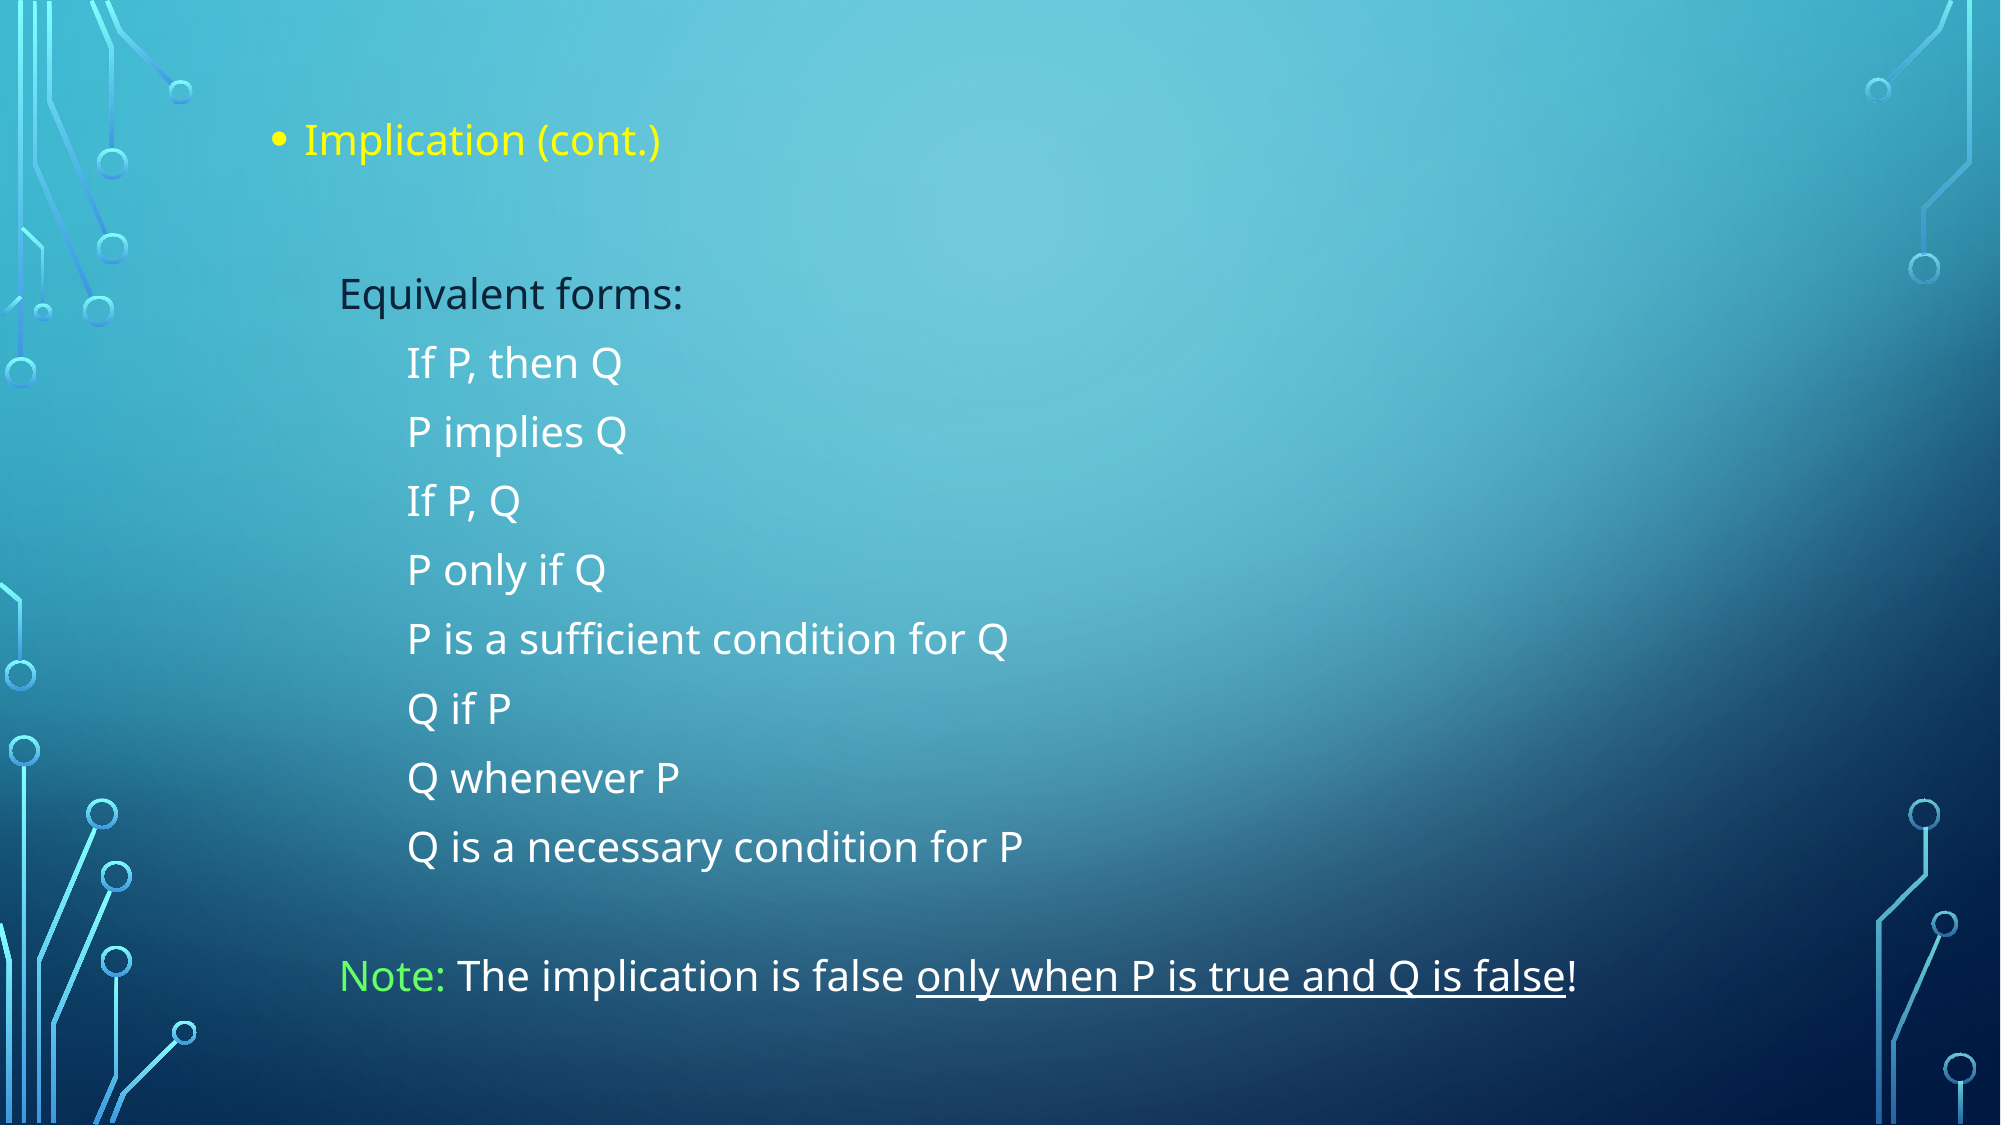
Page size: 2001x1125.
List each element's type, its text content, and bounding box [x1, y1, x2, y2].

list Implication (cont.) Equivalent forms: If P, then Q P implies Q If P, Q P only if Q P is a sufficient condition for Q Q if P Q whenever P Q is a necessary condition for P Note: The implication is false only when P is true and Q is false! [187, 95, 1855, 1011]
